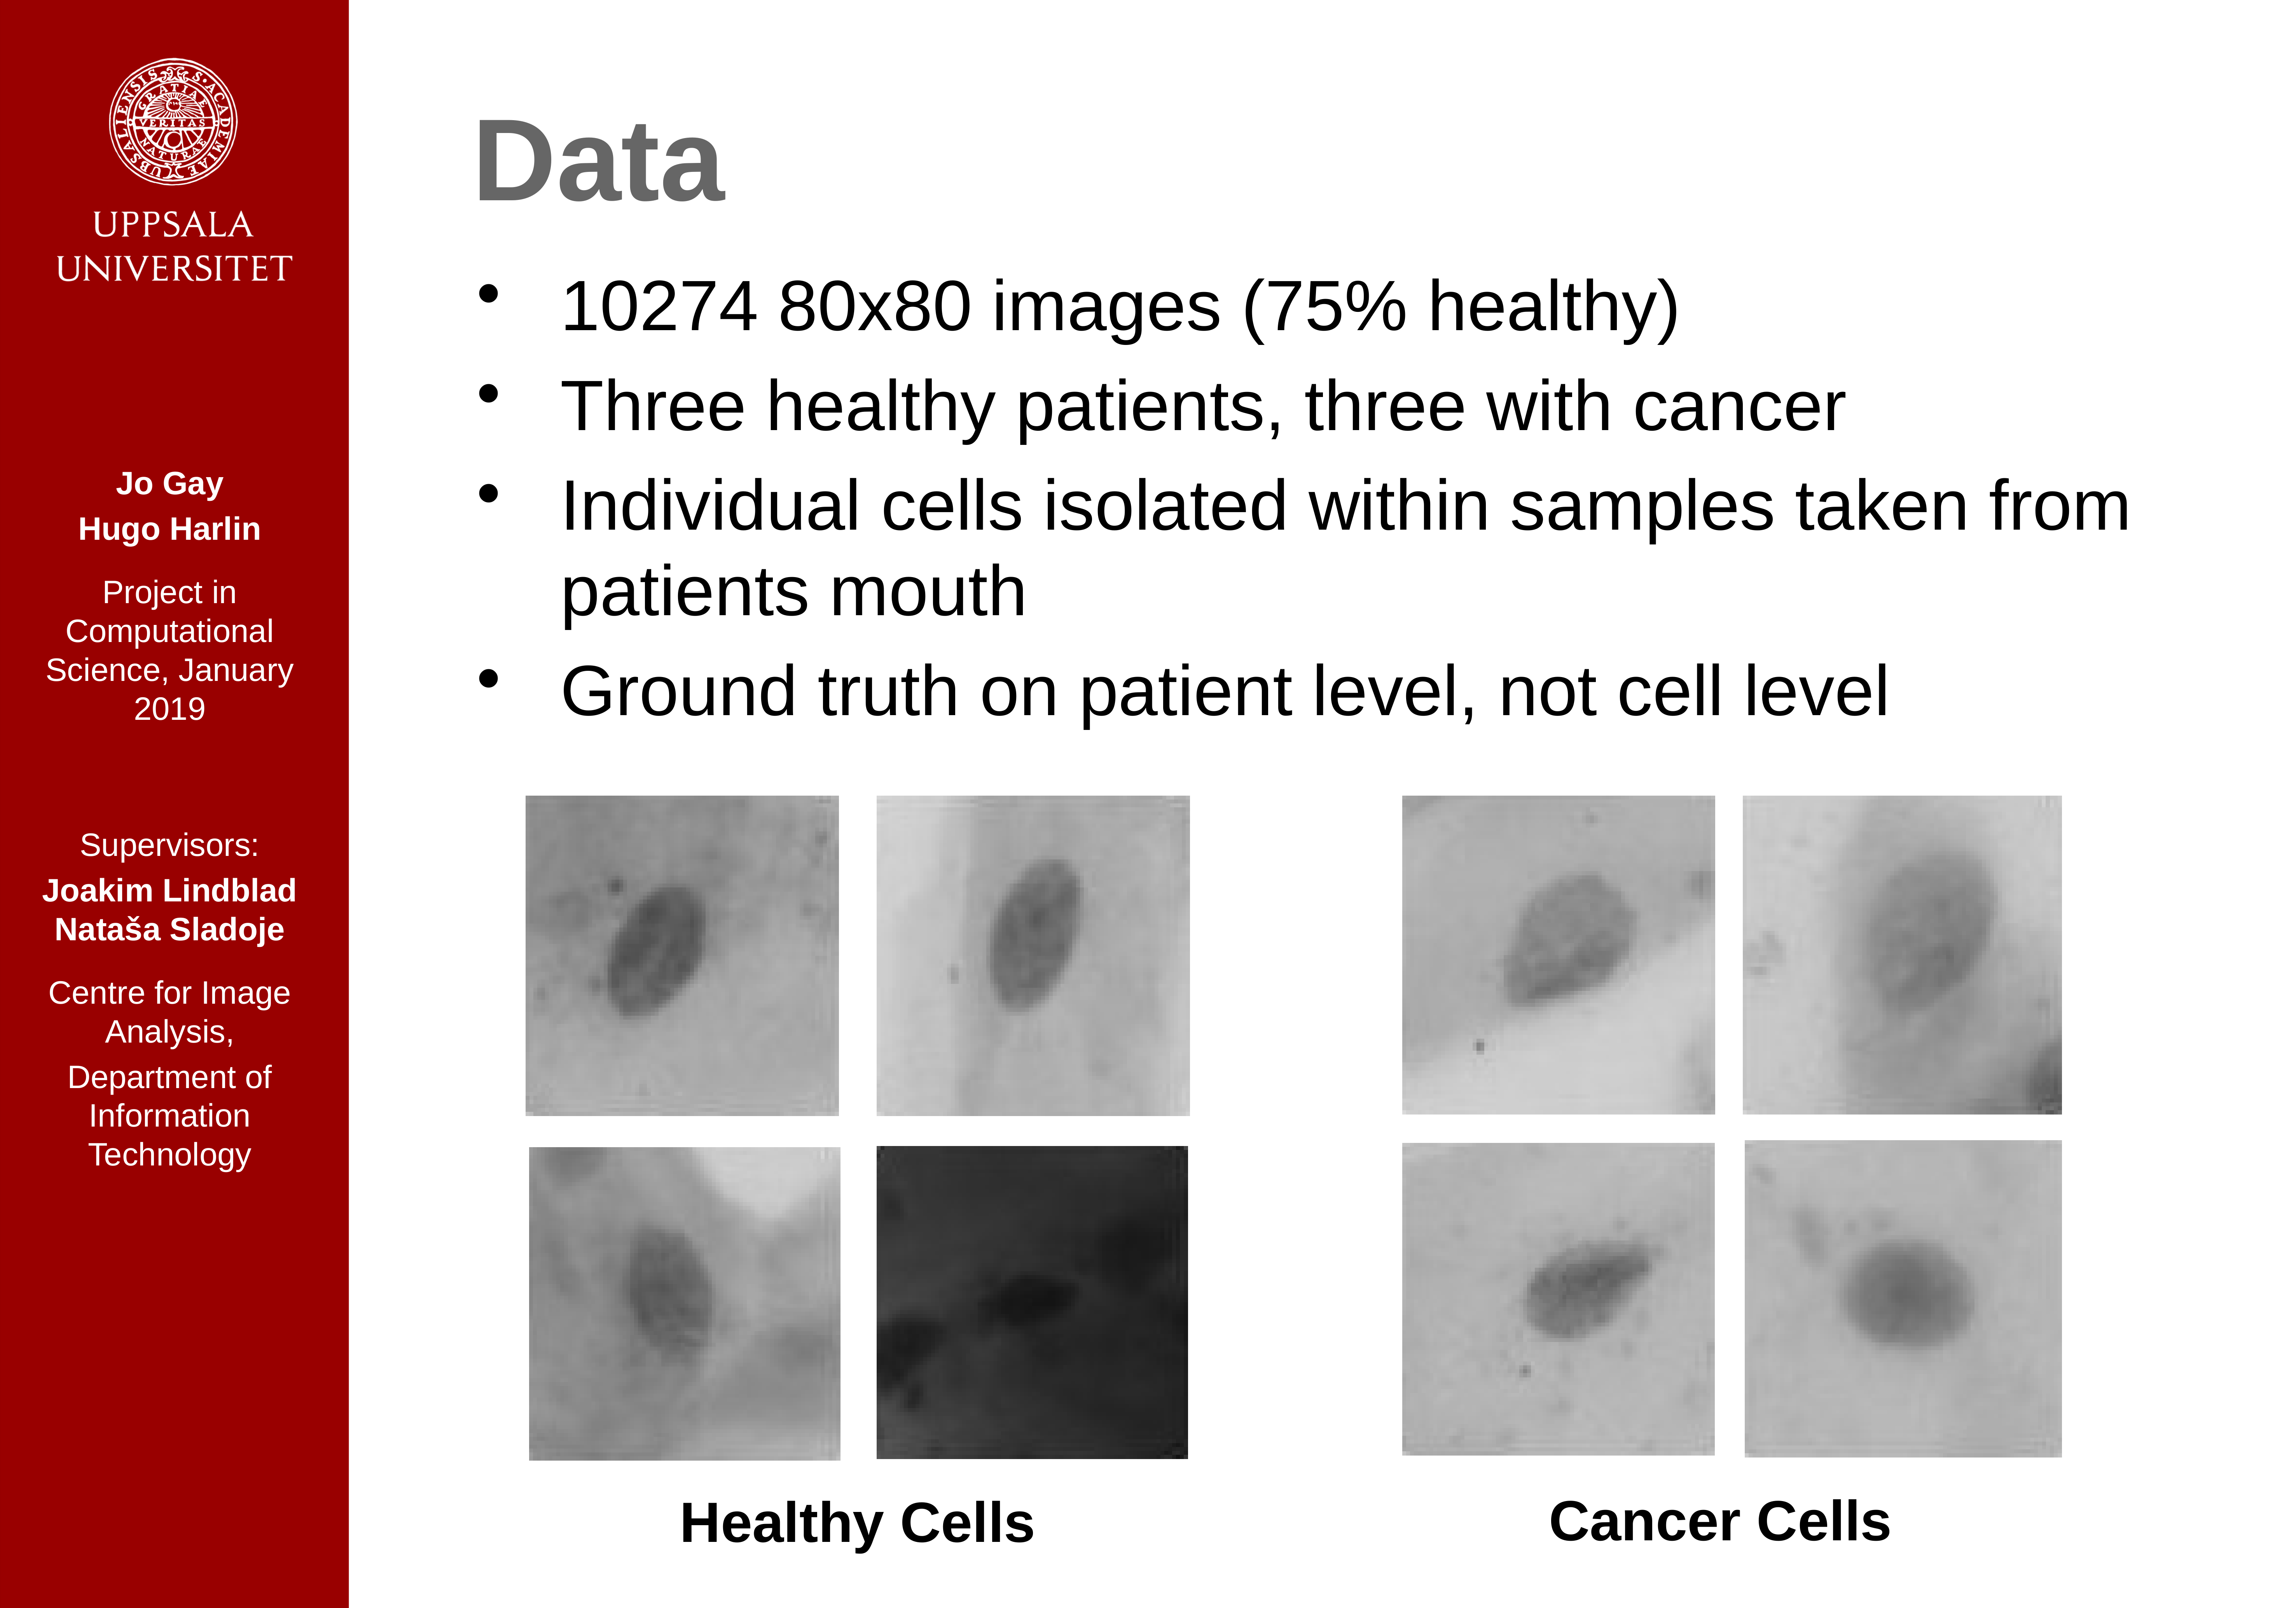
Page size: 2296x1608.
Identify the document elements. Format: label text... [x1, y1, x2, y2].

text_box Cancer Cells [1402, 1481, 2039, 1555]
picture [529, 1147, 840, 1461]
picture [1745, 1140, 2062, 1458]
text_box Jo Gay Hugo Harlin Project in Computational Science, January 2019 Supervisors: Joakim Lindblad Nataša Sladoje Centre for Image Analysis, Department of Information Technology [0, 459, 340, 1221]
picture [526, 795, 839, 1116]
picture [1743, 795, 2062, 1115]
picture [0, 0, 349, 1608]
list 10274 80x80 images (75% healthy) Three healthy patients, three with cancer Individual cells isolated within samples taken from patients mouth Ground truth on patient level, not cell level [454, 248, 2226, 1351]
picture [877, 795, 1190, 1116]
picture [1402, 1143, 1715, 1456]
title Data [450, 64, 2237, 243]
text_box Healthy Cells [526, 1482, 1190, 1556]
picture [877, 1146, 1188, 1459]
picture [1402, 795, 1716, 1115]
